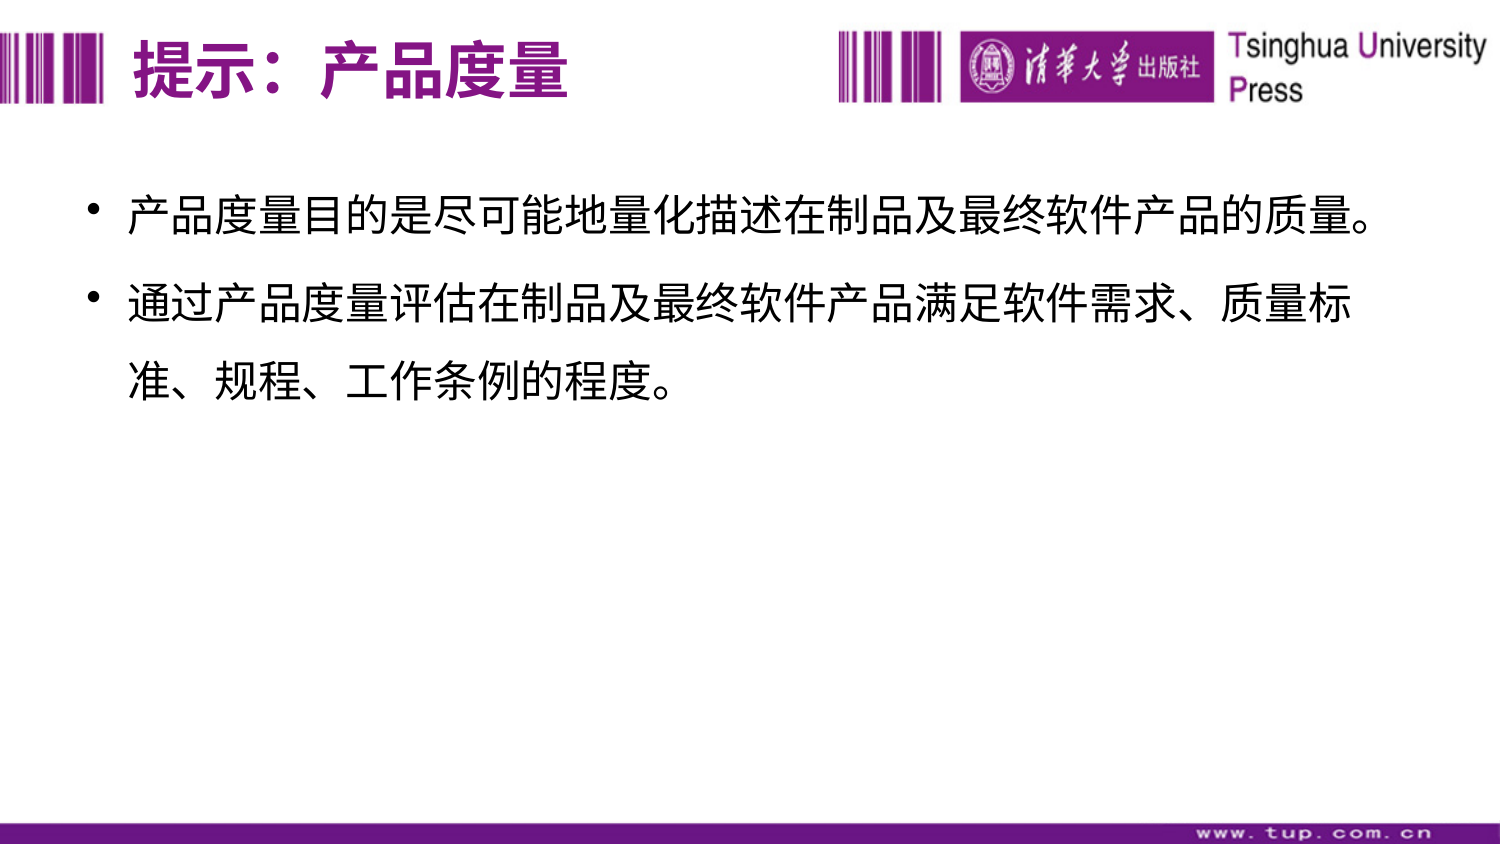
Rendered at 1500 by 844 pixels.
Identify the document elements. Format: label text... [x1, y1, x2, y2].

picture [0, 31, 109, 111]
title 提示：产品度量 [121, 29, 812, 109]
picture [0, 820, 1500, 844]
list 产品度量目的是尽可能地量化描述在制品及最终软件产品的质量。 通过产品度量评估在制品及最终软件产品满足软件需求、质量标准、规程、工作条例的程度。 [75, 156, 1425, 754]
picture [838, 11, 1493, 119]
